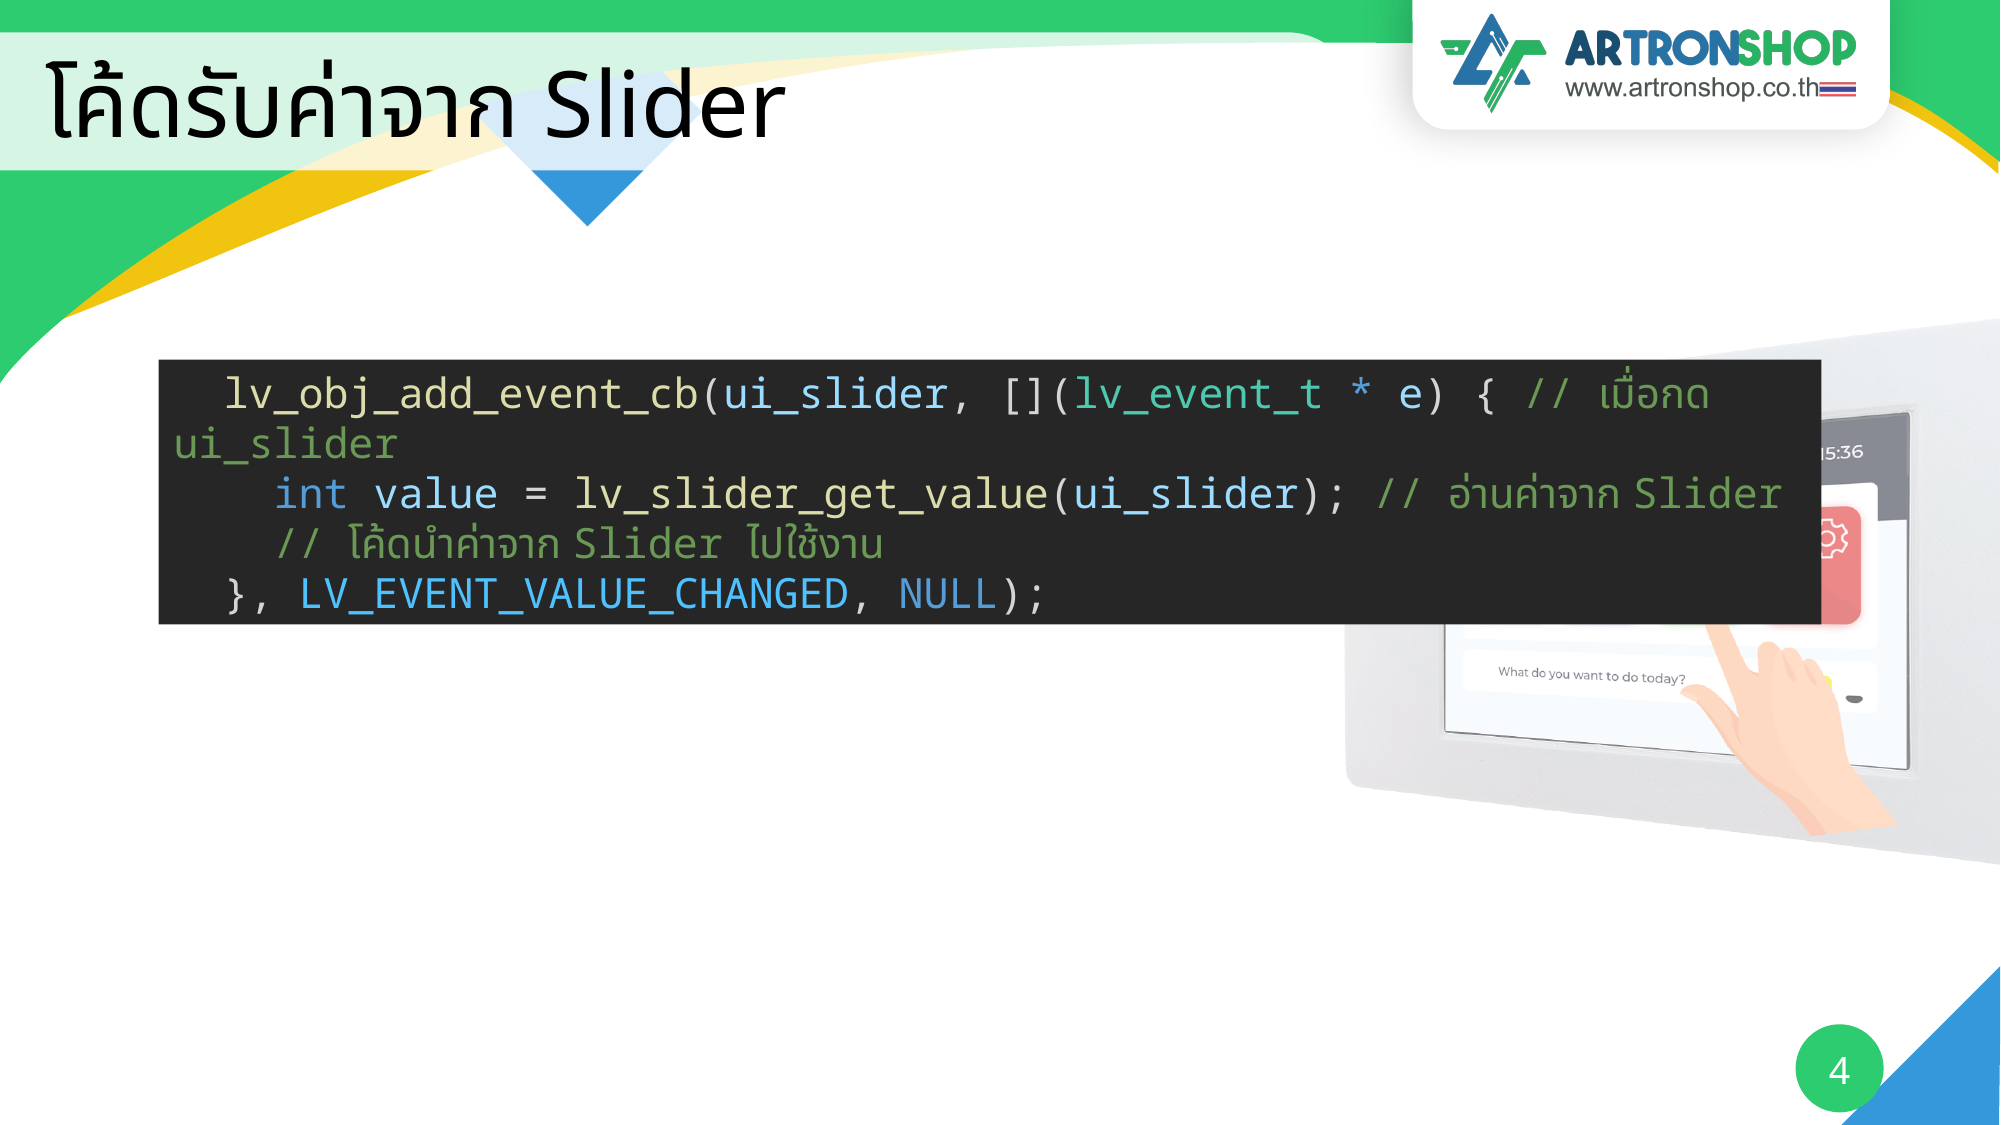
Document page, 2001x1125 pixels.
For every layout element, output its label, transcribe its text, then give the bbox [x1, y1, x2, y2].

text_box lv_obj_add_event_cb(ui_slider, [](lv_event_t * e) { // เมื่อกด ui_slider int value = lv_slider_get_value(ui_slider); // อ่านค่าจาก Slider // โค้ดนำค่าจาก Slider ไปใช้งาน }, LV_EVENT_VALUE_CHANGED, NULL); [158, 359, 1822, 625]
slide_number 4 [1795, 1042, 1884, 1103]
picture [1427, 7, 1856, 22]
title โค้ดรับค่าจาก Slider [30, 22, 1858, 194]
